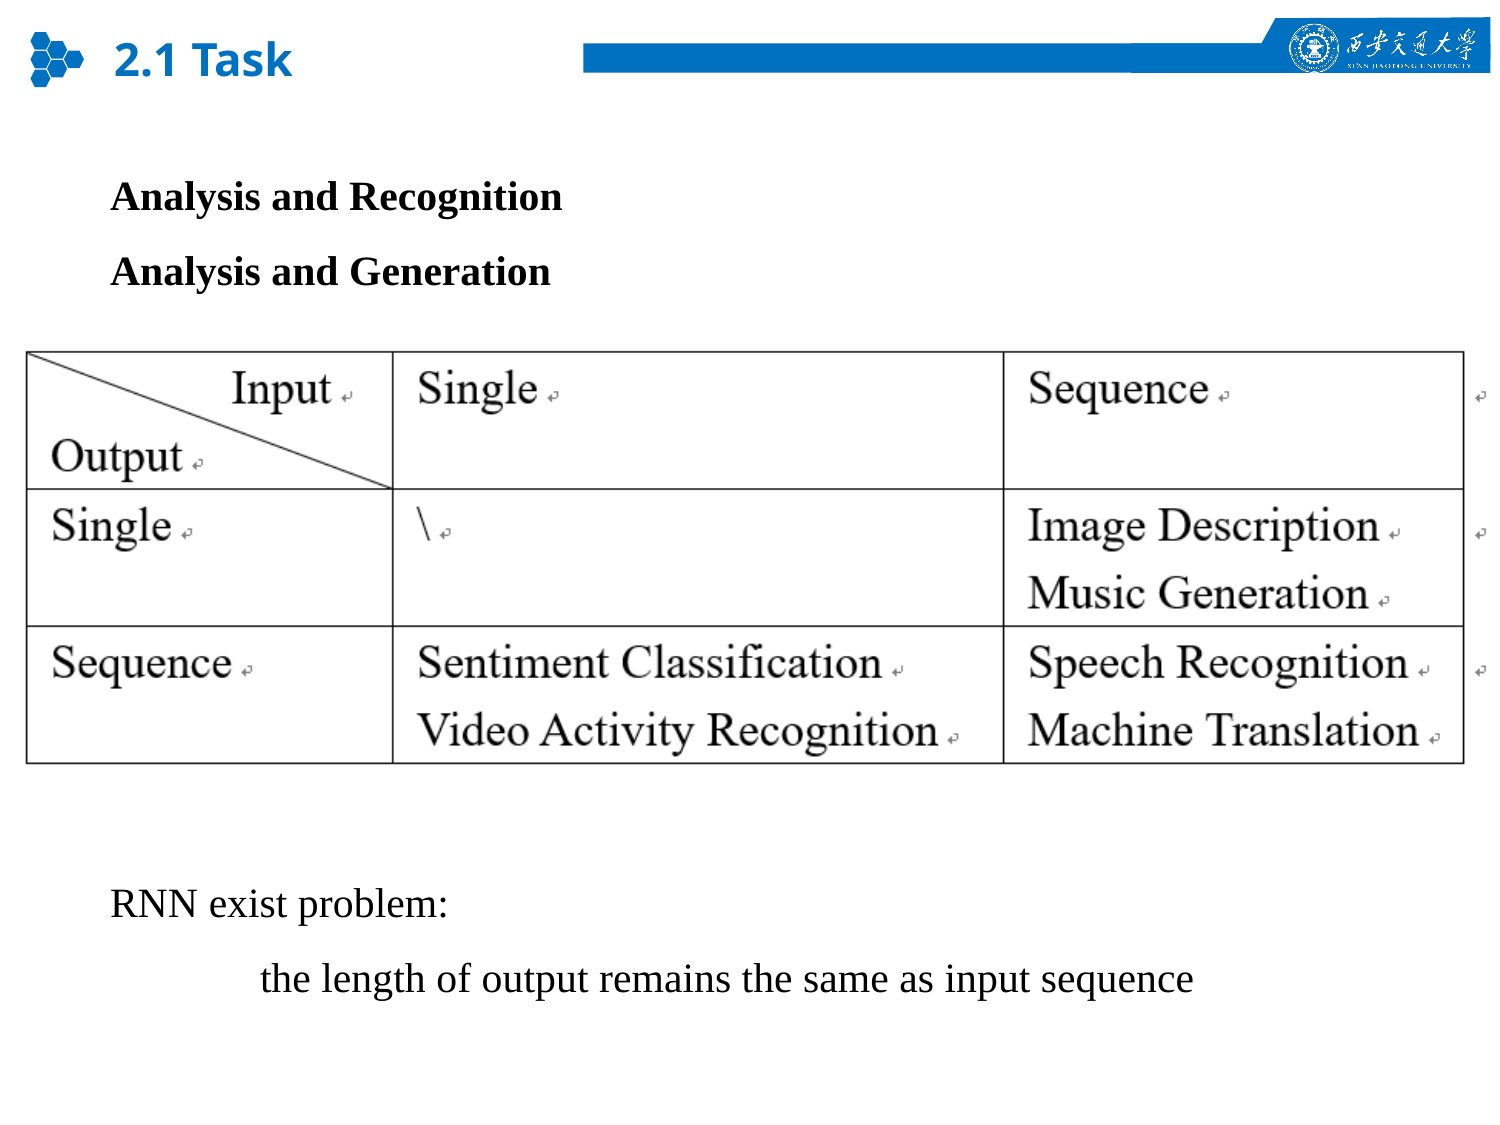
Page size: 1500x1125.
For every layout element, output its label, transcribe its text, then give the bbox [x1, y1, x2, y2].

text_box 2.1 Task [99, 22, 308, 93]
text_box [582, 42, 1285, 74]
text_box RNN exist problem: the length of output remains the same as input sequence [95, 842, 1485, 1008]
text_box Analysis and Recognition Analysis and Generation [95, 136, 638, 301]
picture [0, 336, 1500, 789]
